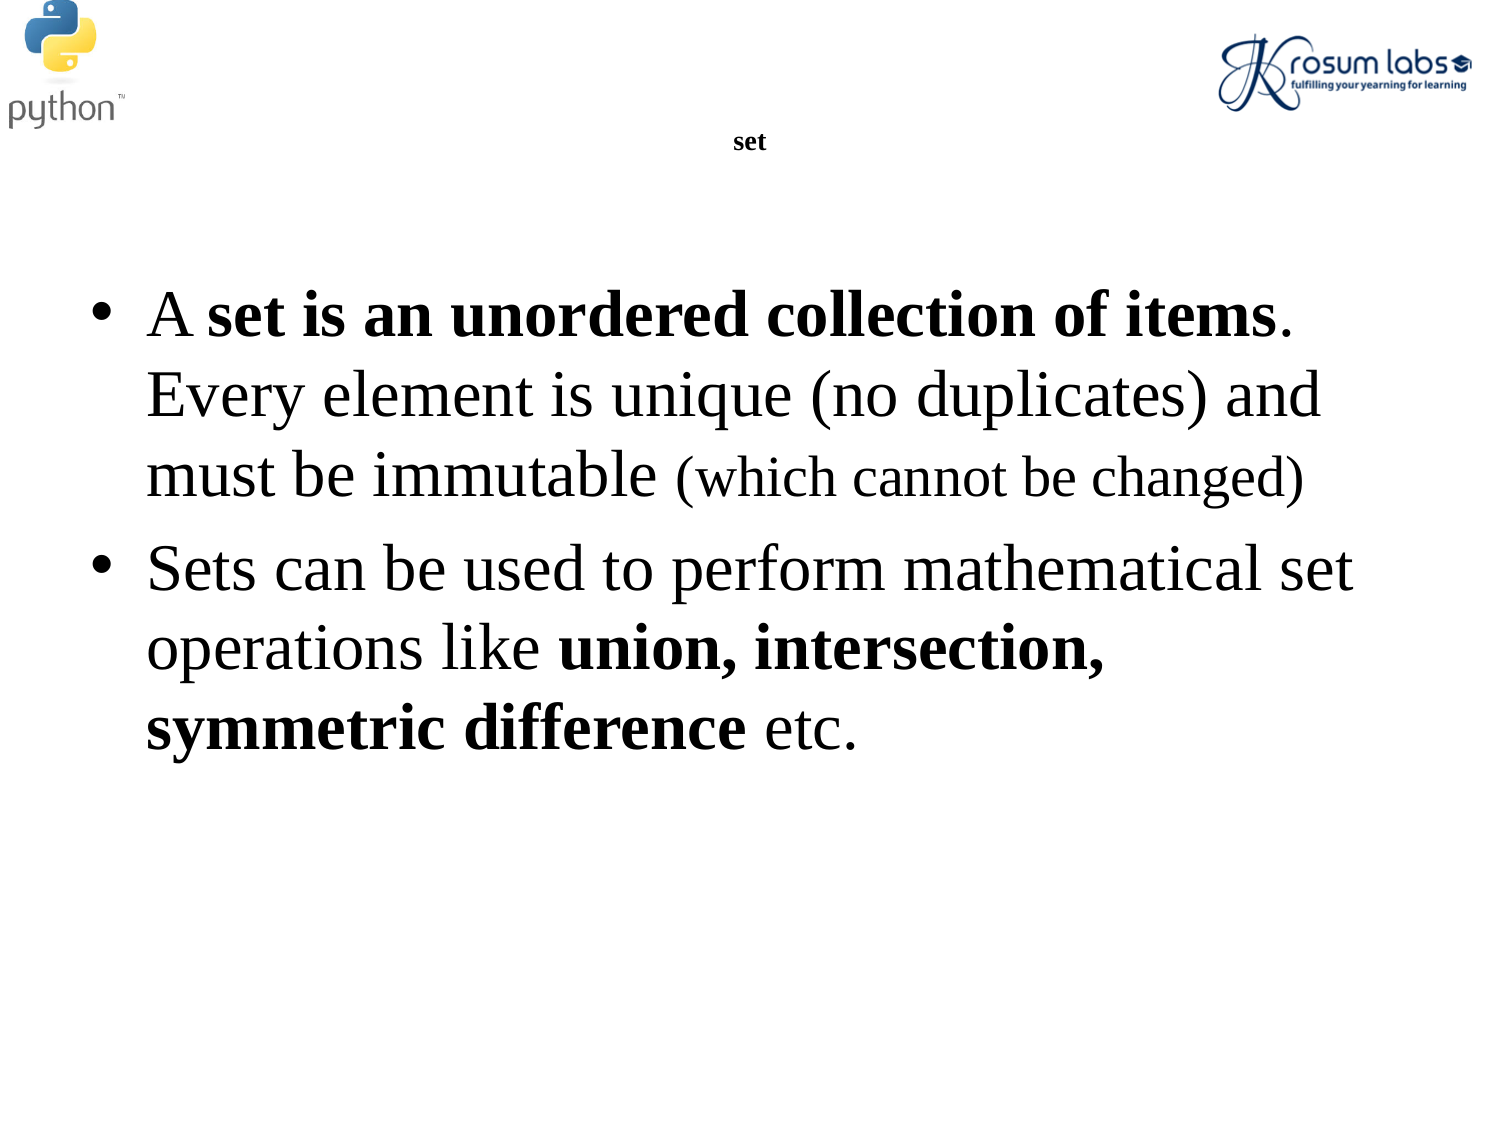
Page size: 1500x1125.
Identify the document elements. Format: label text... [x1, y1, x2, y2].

picture [1197, 24, 1488, 112]
list A set is an unordered collection of items. Every element is unique (no duplicates) and must be immutable (which cannot be changed) Sets can be used to perform mathematical set operations like union, intersection, symmetric difference etc. [75, 262, 1425, 1005]
picture [9, 0, 126, 130]
title set [75, 45, 1425, 233]
